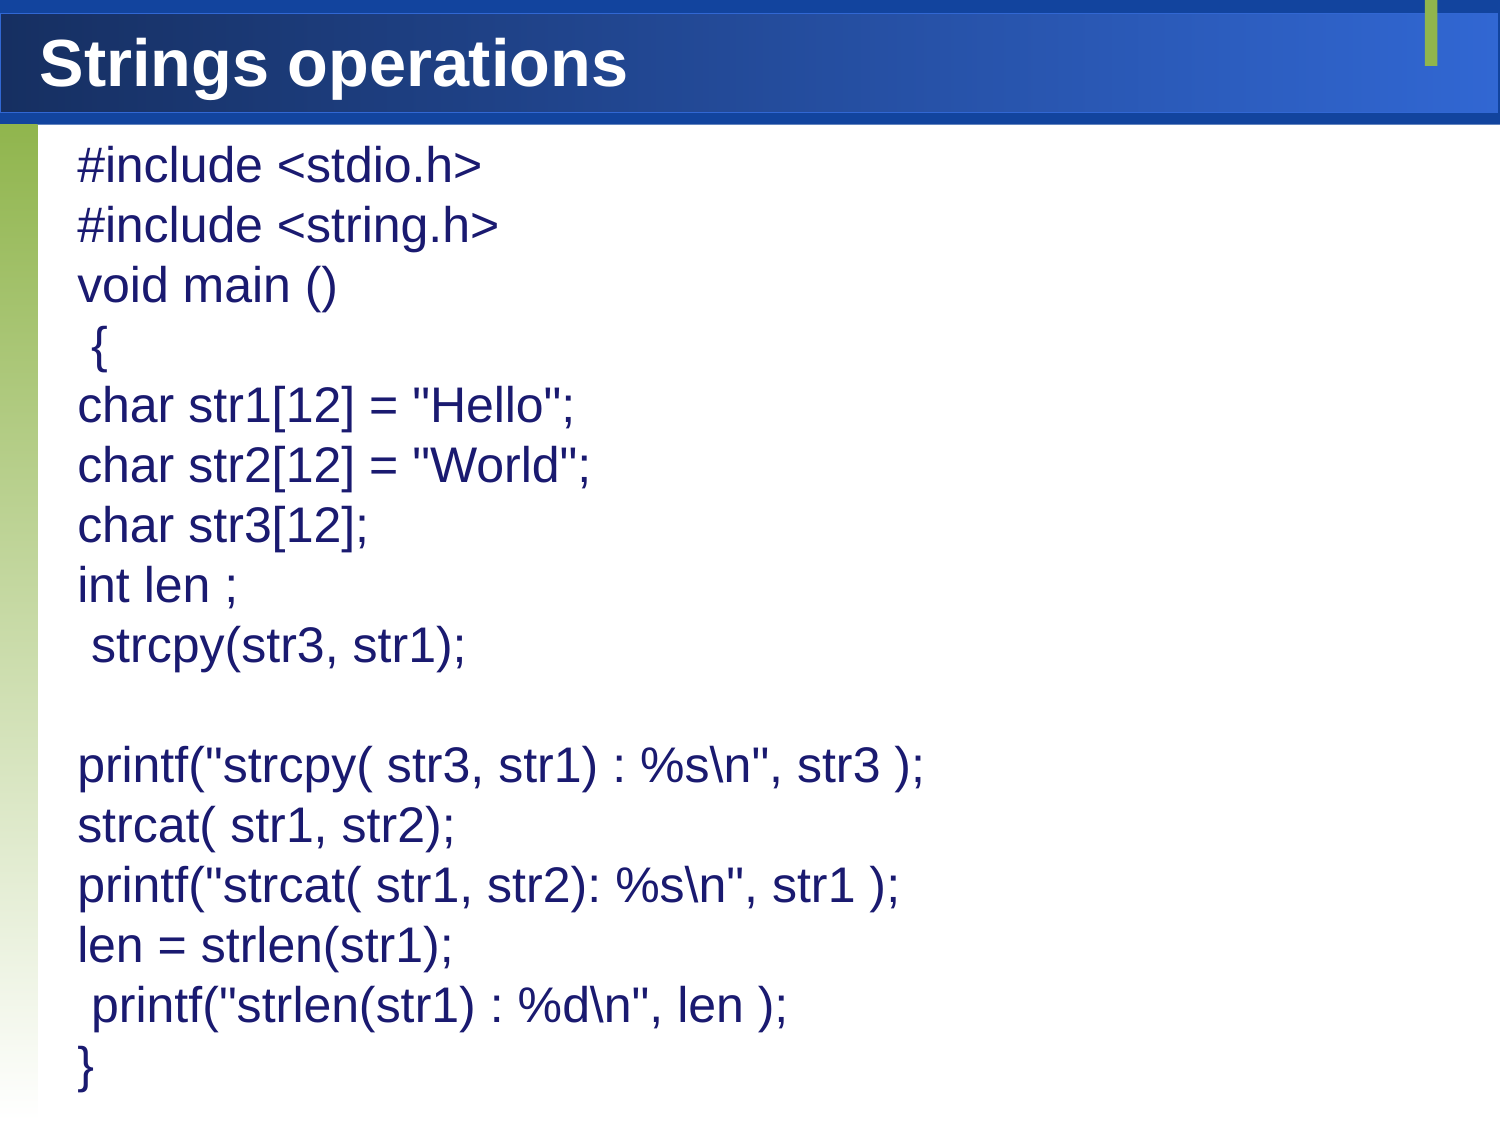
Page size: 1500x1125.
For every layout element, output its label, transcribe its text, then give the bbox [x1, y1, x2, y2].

title Strings operations [24, 12, 1150, 100]
text_box #include <stdio.h> #include <string.h> void main () { char str1[12] = "Hello"; char str2[12] = "World"; char str3[12]; int len ; strcpy(str3, str1); printf("strcpy( str3, str1) : %s\n", str3 ); strcat( str1, str2); printf("strcat( str1, str2): %s\n", str1 ); len = strlen(str1); printf("strlen(str1) : %d\n", len ); } [62, 124, 1438, 1100]
